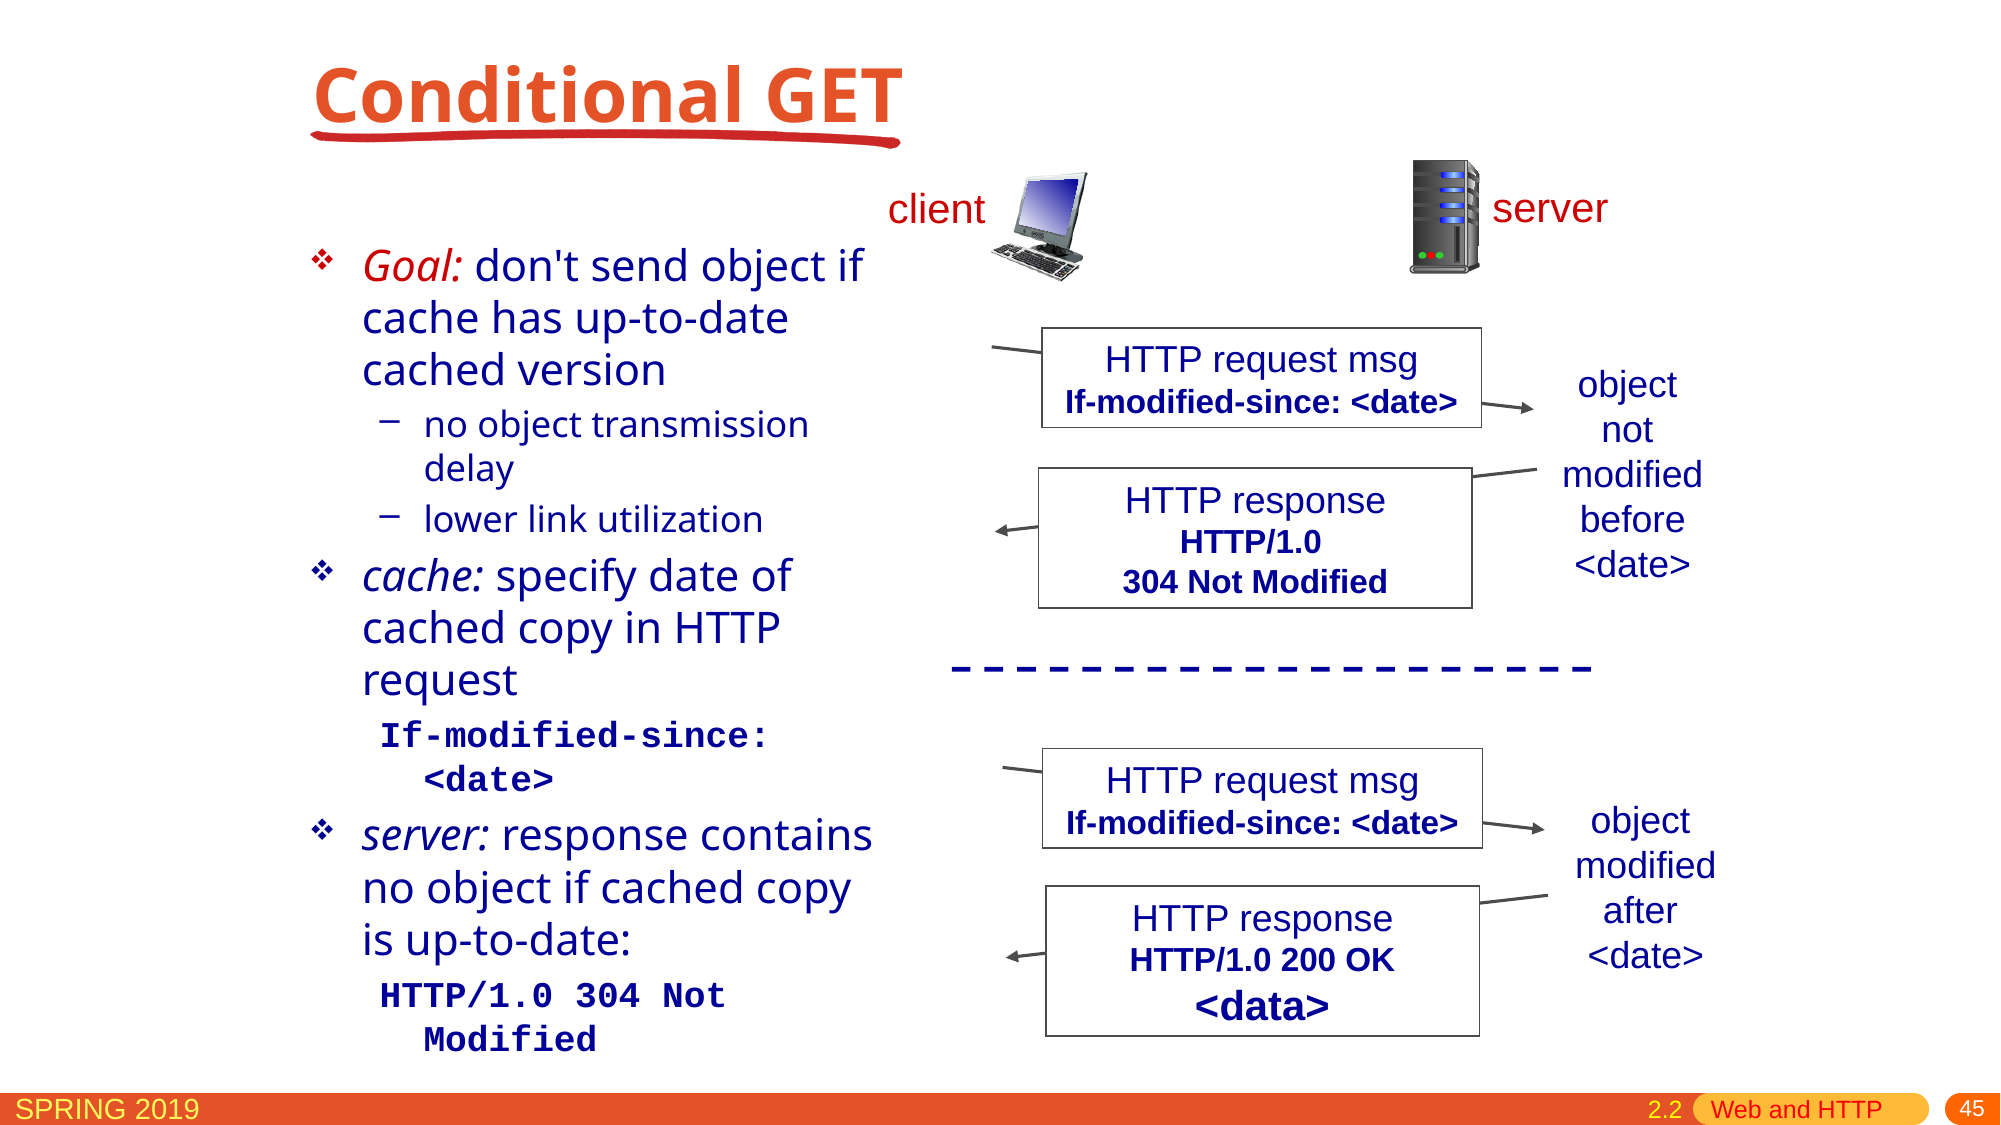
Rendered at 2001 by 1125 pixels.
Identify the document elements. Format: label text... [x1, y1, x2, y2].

text_box [1483, 822, 1545, 835]
list Goal: don't send object if cache has up-to-date cached version no object transmission delay lower link utilization cache: specify date of cached copy in HTTP request If-modified-since: <date> server: response contains no object if cached copy is up-to-date: HTTP/1.0 304 Not Modified [294, 230, 909, 1073]
text_box server [1485, 173, 1624, 239]
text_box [967, 167, 1090, 290]
text_box HTTP response HTTP/1.0 200 OK <data> [1045, 886, 1480, 1036]
text_box HTTP request msg If-modified-since: <date> [1042, 748, 1483, 849]
text_box [994, 524, 1033, 537]
picture [306, 124, 907, 154]
text_box [1482, 401, 1534, 415]
text_box object modified after <date> [1560, 788, 1732, 984]
title Conditional GET [297, 31, 1604, 154]
text_box client [873, 174, 962, 239]
text_box HTTP request msg If-modified-since: <date> [1041, 327, 1482, 428]
text_box [1005, 950, 1045, 963]
text_box object not modified before <date> [1547, 352, 1719, 593]
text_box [1038, 467, 1473, 611]
text_box 2.2 Web and HTTP [1626, 1086, 1945, 1125]
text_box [1410, 160, 1480, 274]
